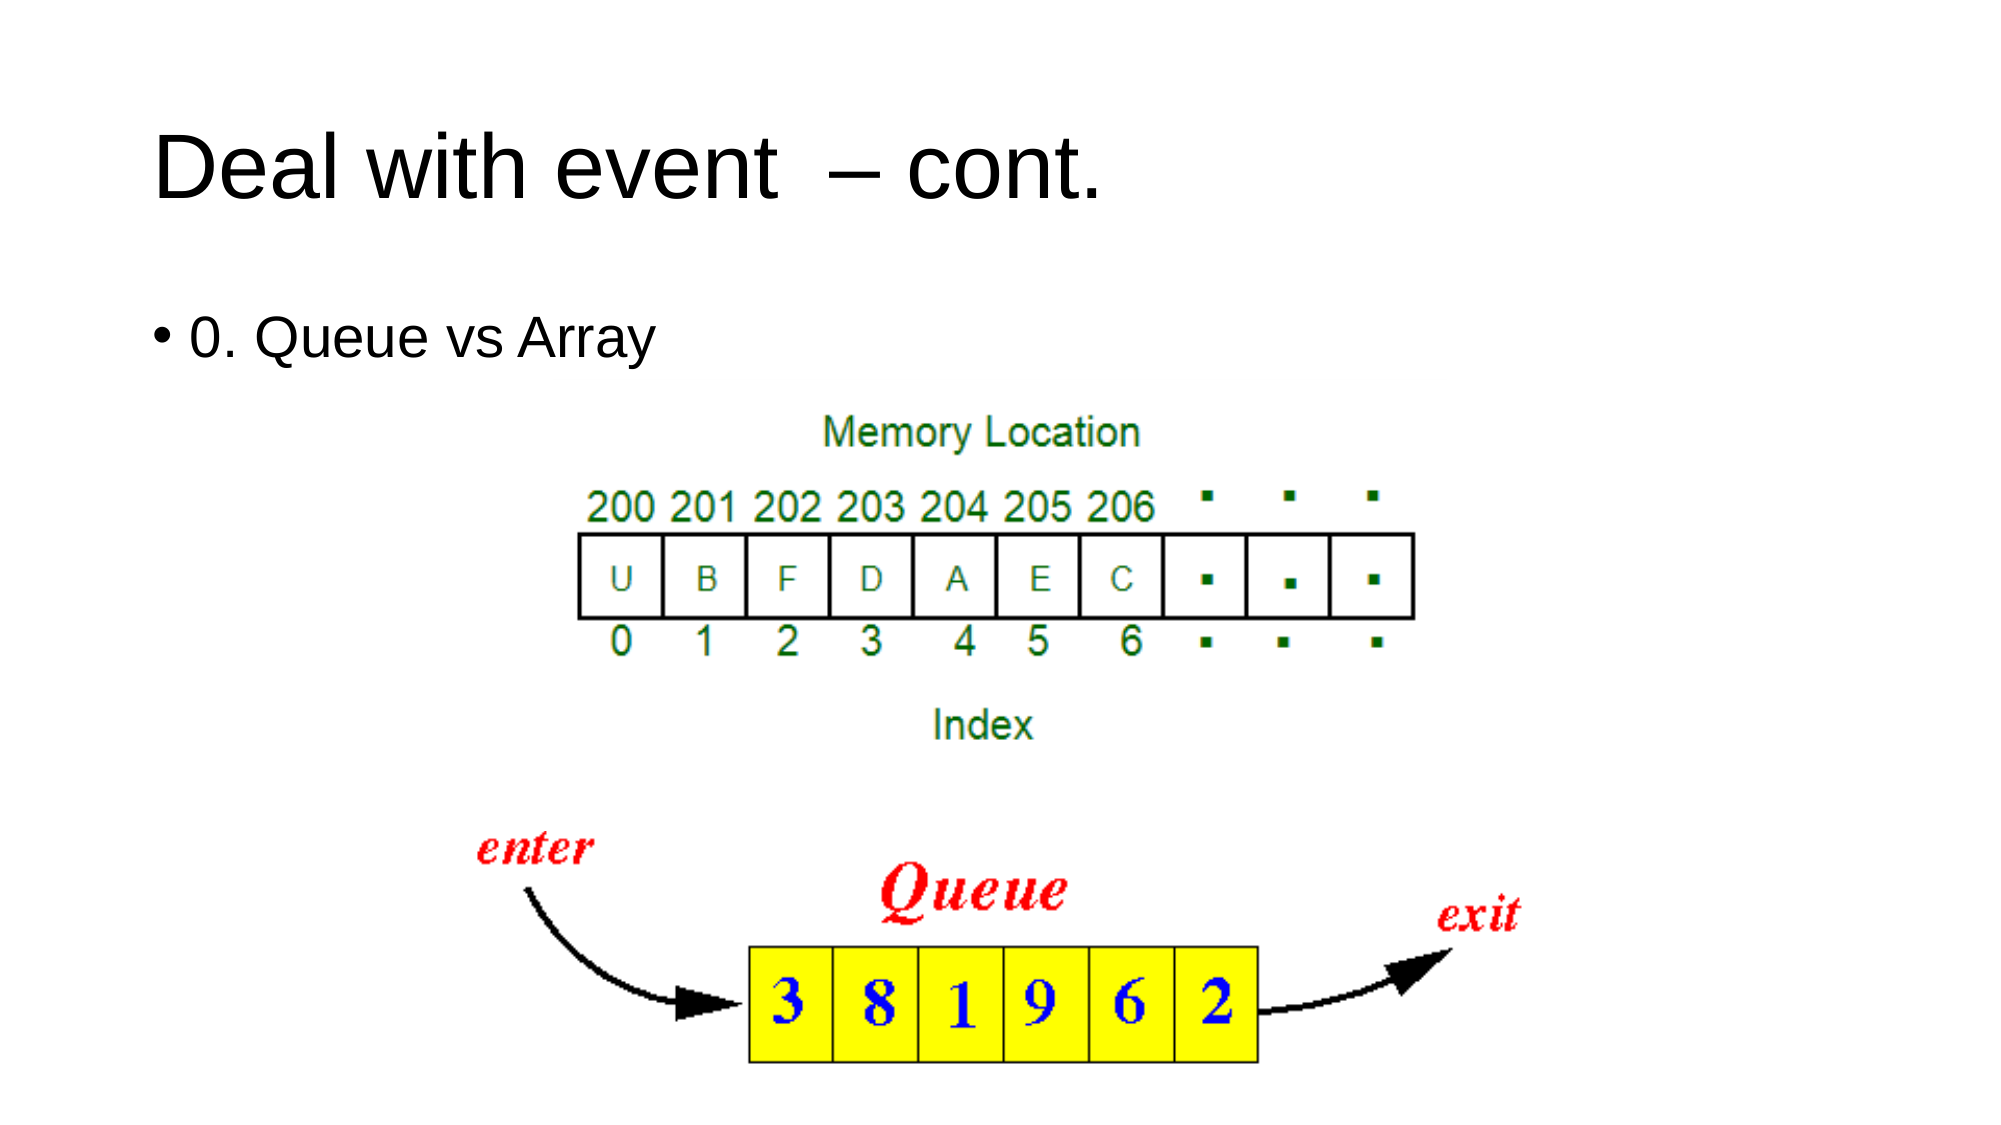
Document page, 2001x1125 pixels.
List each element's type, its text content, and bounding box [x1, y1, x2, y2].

title Deal with event – cont. [137, 59, 1863, 278]
picture [475, 831, 1525, 1066]
picture [552, 378, 1447, 786]
list 0. Queue vs Array [137, 299, 1863, 1014]
